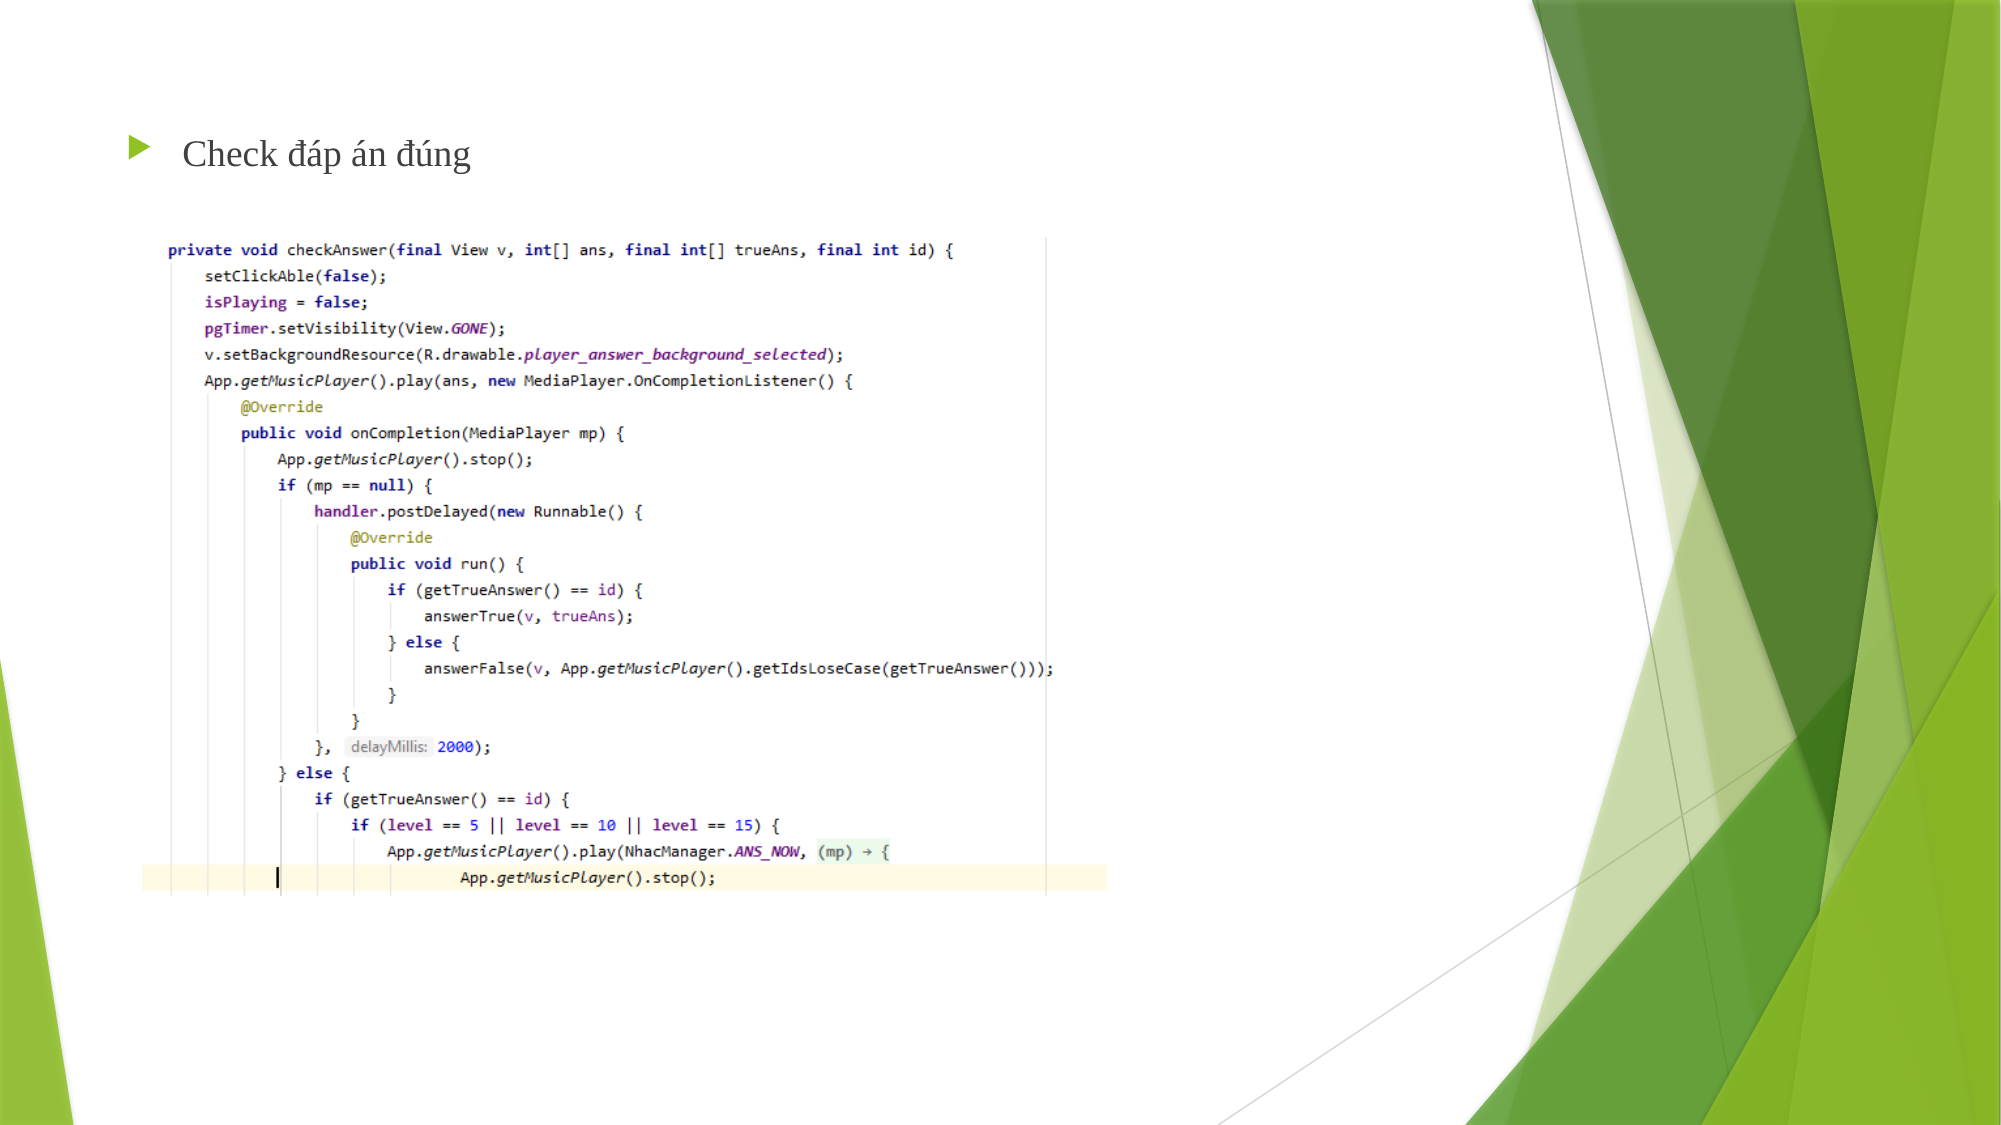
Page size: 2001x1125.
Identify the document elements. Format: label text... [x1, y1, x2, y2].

picture [142, 237, 1108, 897]
list Check đáp án đúng [111, 121, 1522, 992]
